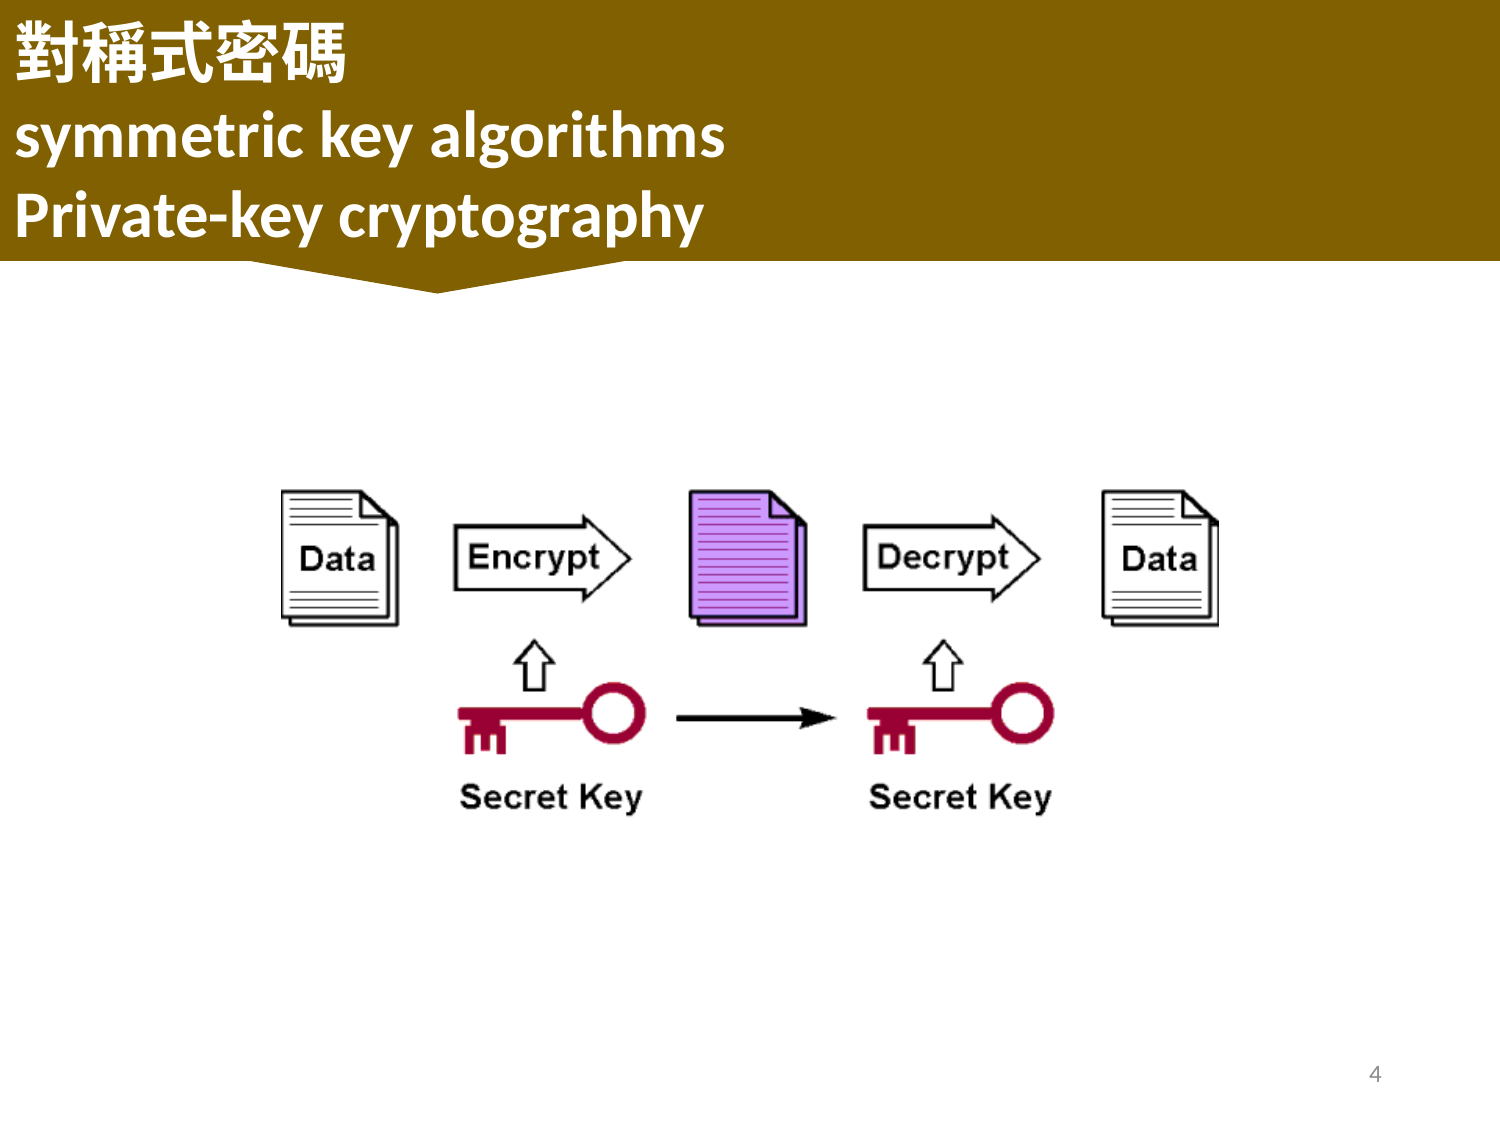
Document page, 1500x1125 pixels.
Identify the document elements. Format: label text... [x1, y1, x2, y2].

slide_number 4 [1059, 1042, 1397, 1103]
text_box 對稱式密碼 symmetric key algorithms Private-key cryptography [0, 0, 1500, 295]
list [281, 488, 1219, 825]
